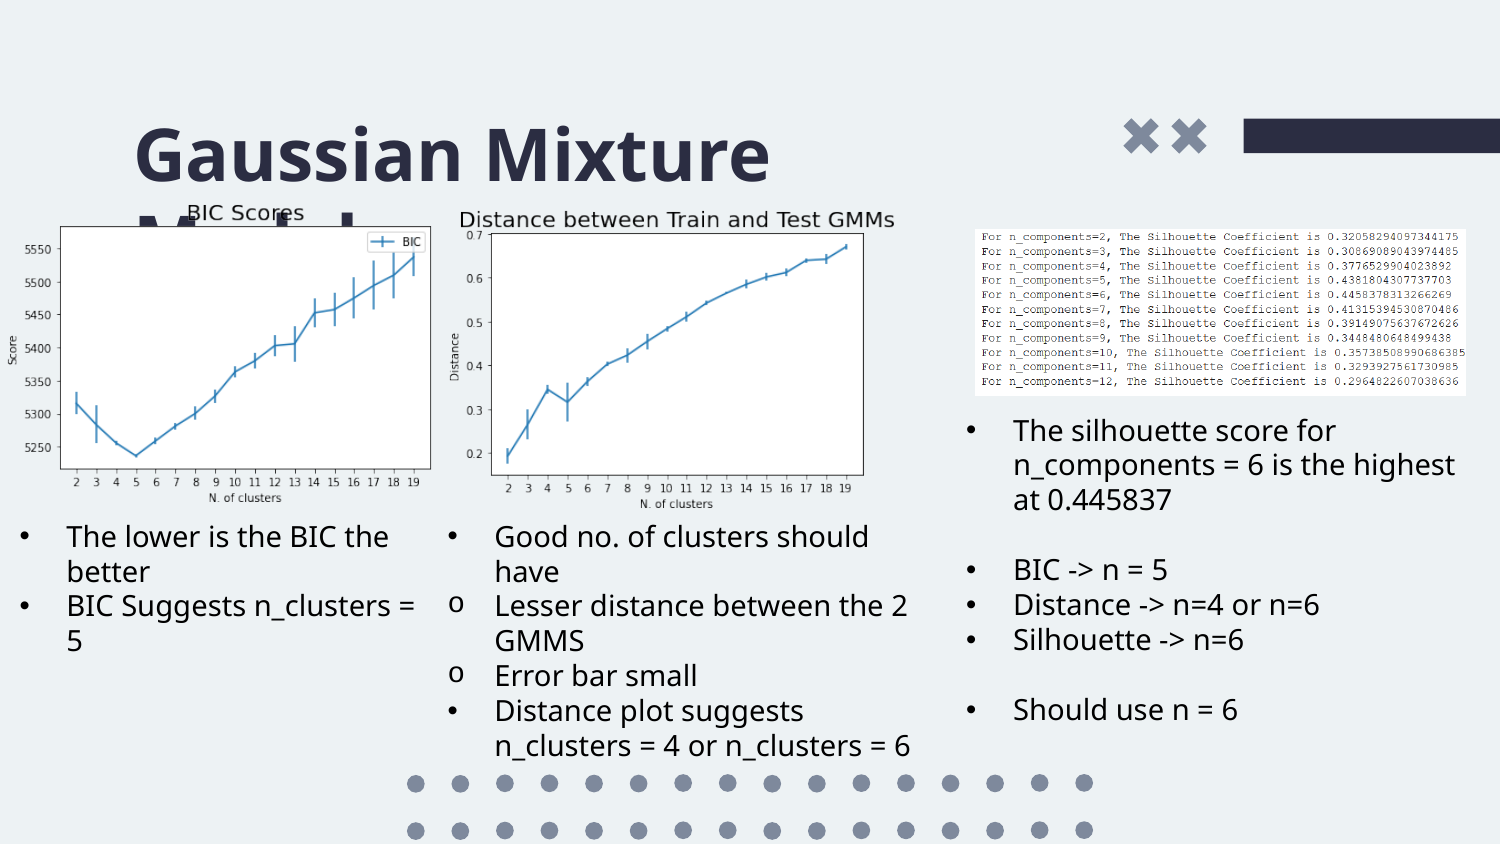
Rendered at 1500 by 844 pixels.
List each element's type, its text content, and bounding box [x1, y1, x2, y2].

title Gaussian Mixture Model [118, 93, 913, 188]
text_box The lower is the BIC the better BIC Suggests n_clusters = 5 [4, 519, 432, 666]
picture [975, 229, 1466, 396]
text_box The silhouette score for n_components = 6 is the highest at 0.445837 BIC -> n = 5 Distance -> n=4 or n=6 Silhouette -> n=6 Should use n = 6 [951, 404, 1490, 734]
picture [0, 196, 438, 511]
picture [442, 203, 903, 518]
text_box Good no. of clusters should have Lesser distance between the 2 GMMS Error bar small Distance plot suggests n_clusters = 4 or n_clusters = 6 [432, 510, 947, 770]
